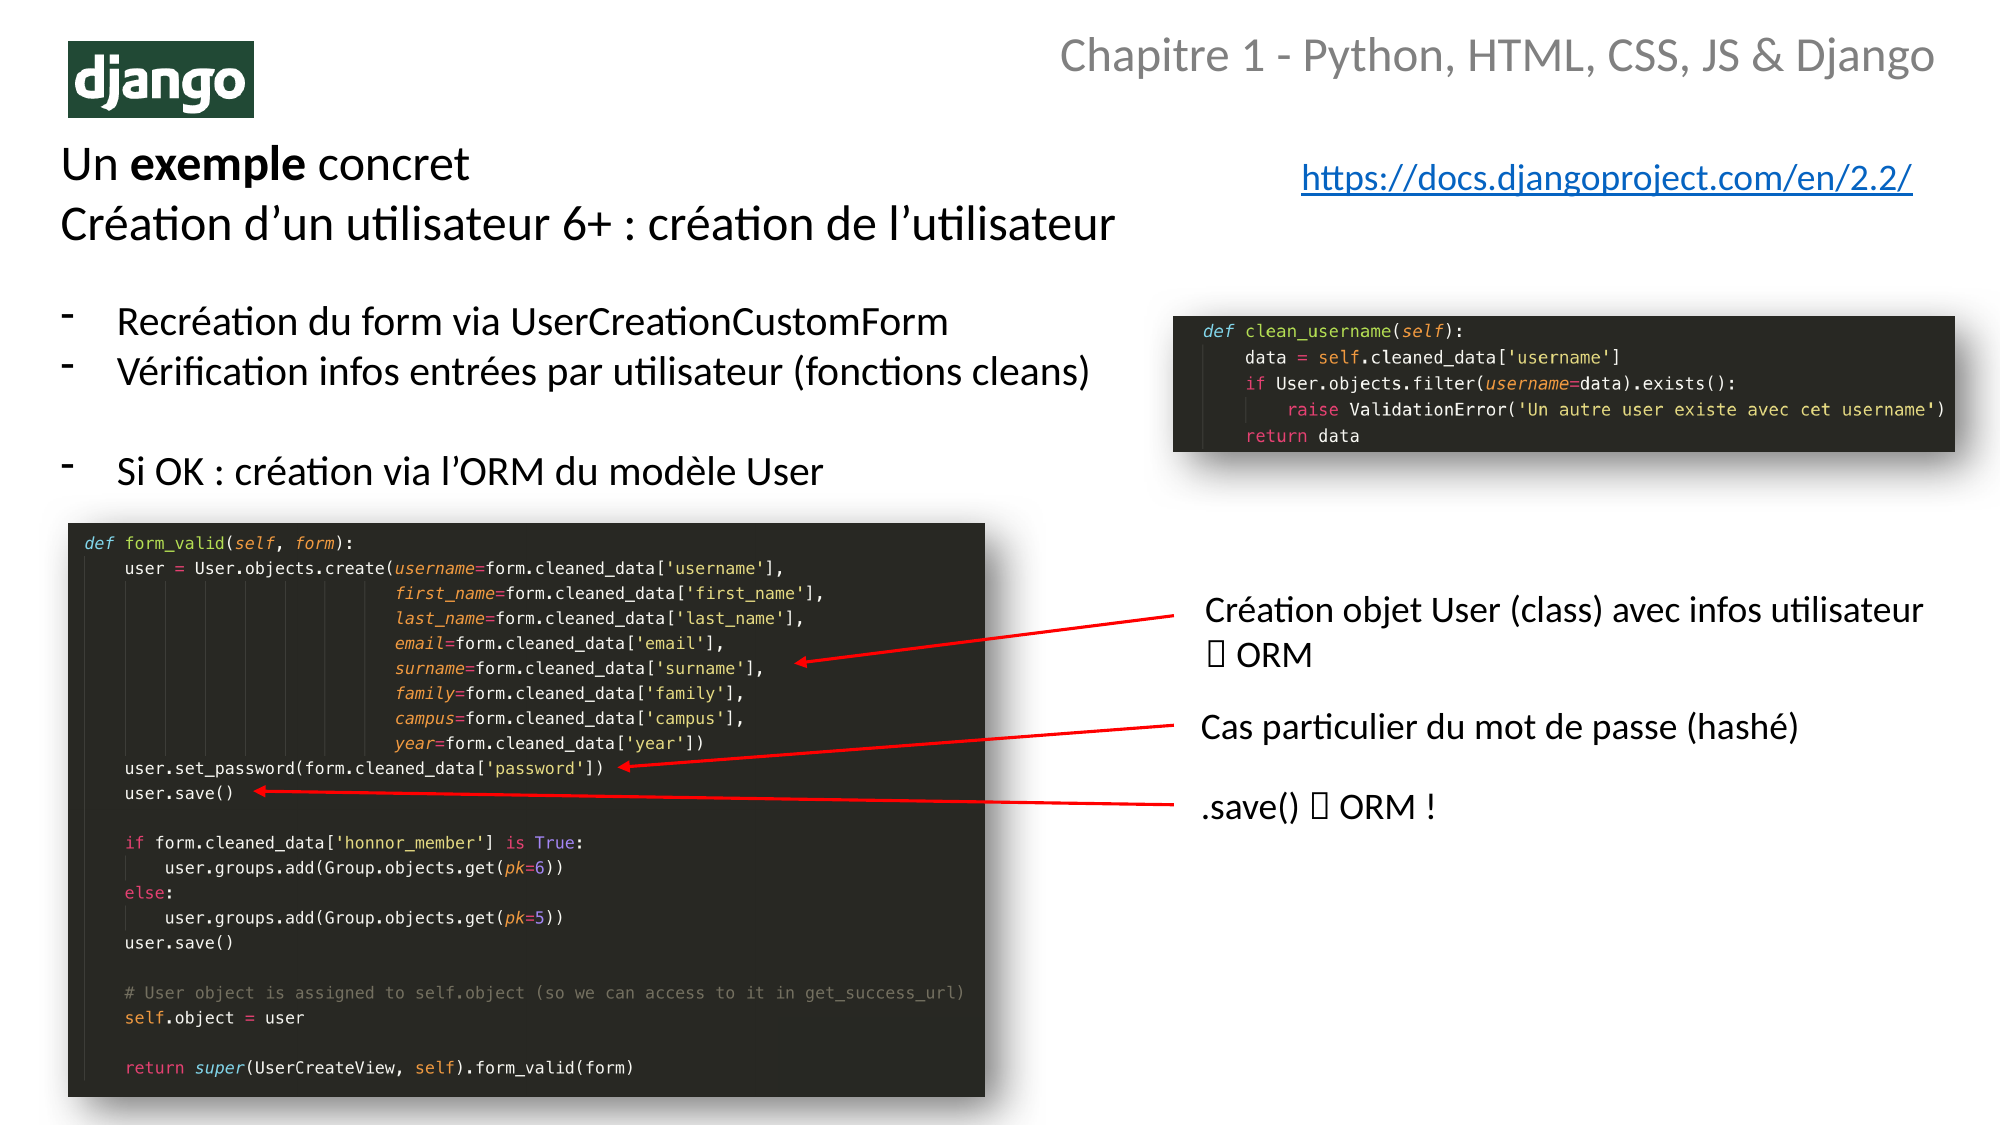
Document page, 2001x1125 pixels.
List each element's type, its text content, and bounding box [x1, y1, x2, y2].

picture [1173, 316, 1955, 452]
text_box .save()  ORM ! [1186, 774, 1827, 835]
text_box Cas particulier du mot de passe (hashé) [1186, 694, 1827, 755]
picture [68, 523, 985, 1097]
text_box Recréation du form via UserCreationCustomForm Vérification infos entrées par utilisateur (fonctions cleans) Si OK : création via l’ORM du modèle User [45, 286, 1732, 552]
picture [68, 41, 254, 118]
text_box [617, 725, 1174, 768]
text_box Un exemple concret Création d’un utilisateur 6+ : création de l’utilisateur [45, 123, 1334, 258]
subtitle Chapitre 1 - Python, HTML, CSS, JS & Django [1045, 21, 2000, 90]
text_box Création objet User (class) avec infos utilisateur  ORM [1190, 577, 1940, 683]
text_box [794, 615, 1174, 664]
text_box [253, 791, 1174, 805]
text_box https://docs.djangoproject.com/en/2.2/ [1286, 145, 1928, 206]
